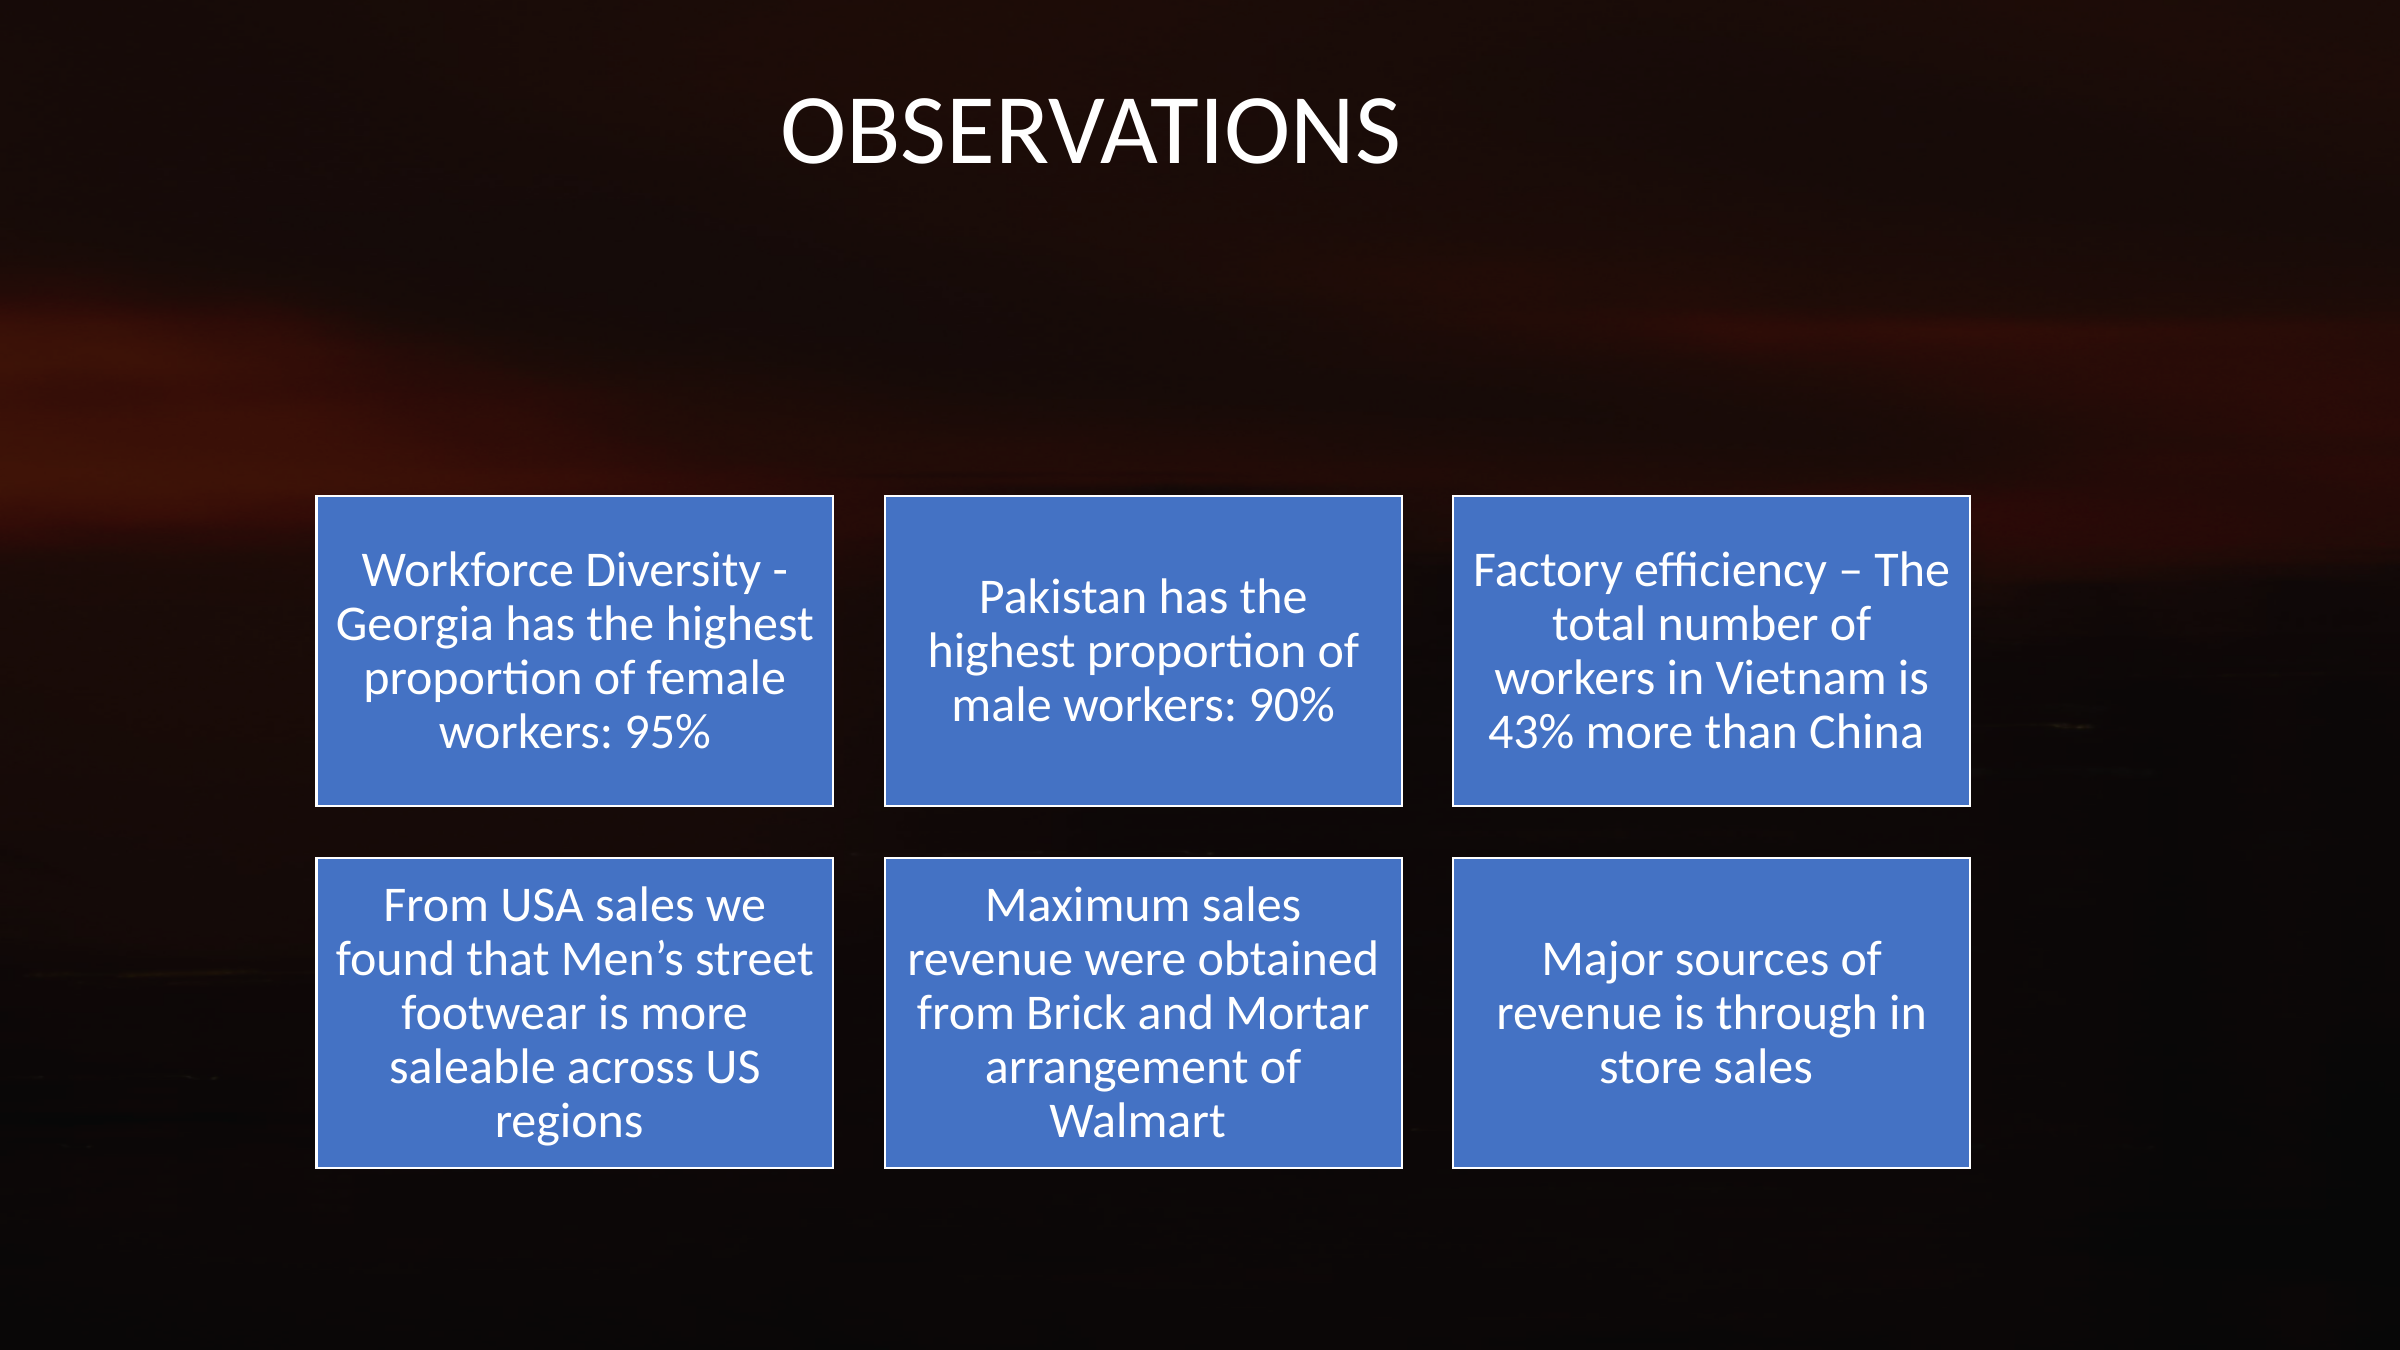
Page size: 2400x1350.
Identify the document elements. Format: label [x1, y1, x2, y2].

text_box [316, 421, 1971, 1243]
picture [0, 0, 2400, 1350]
